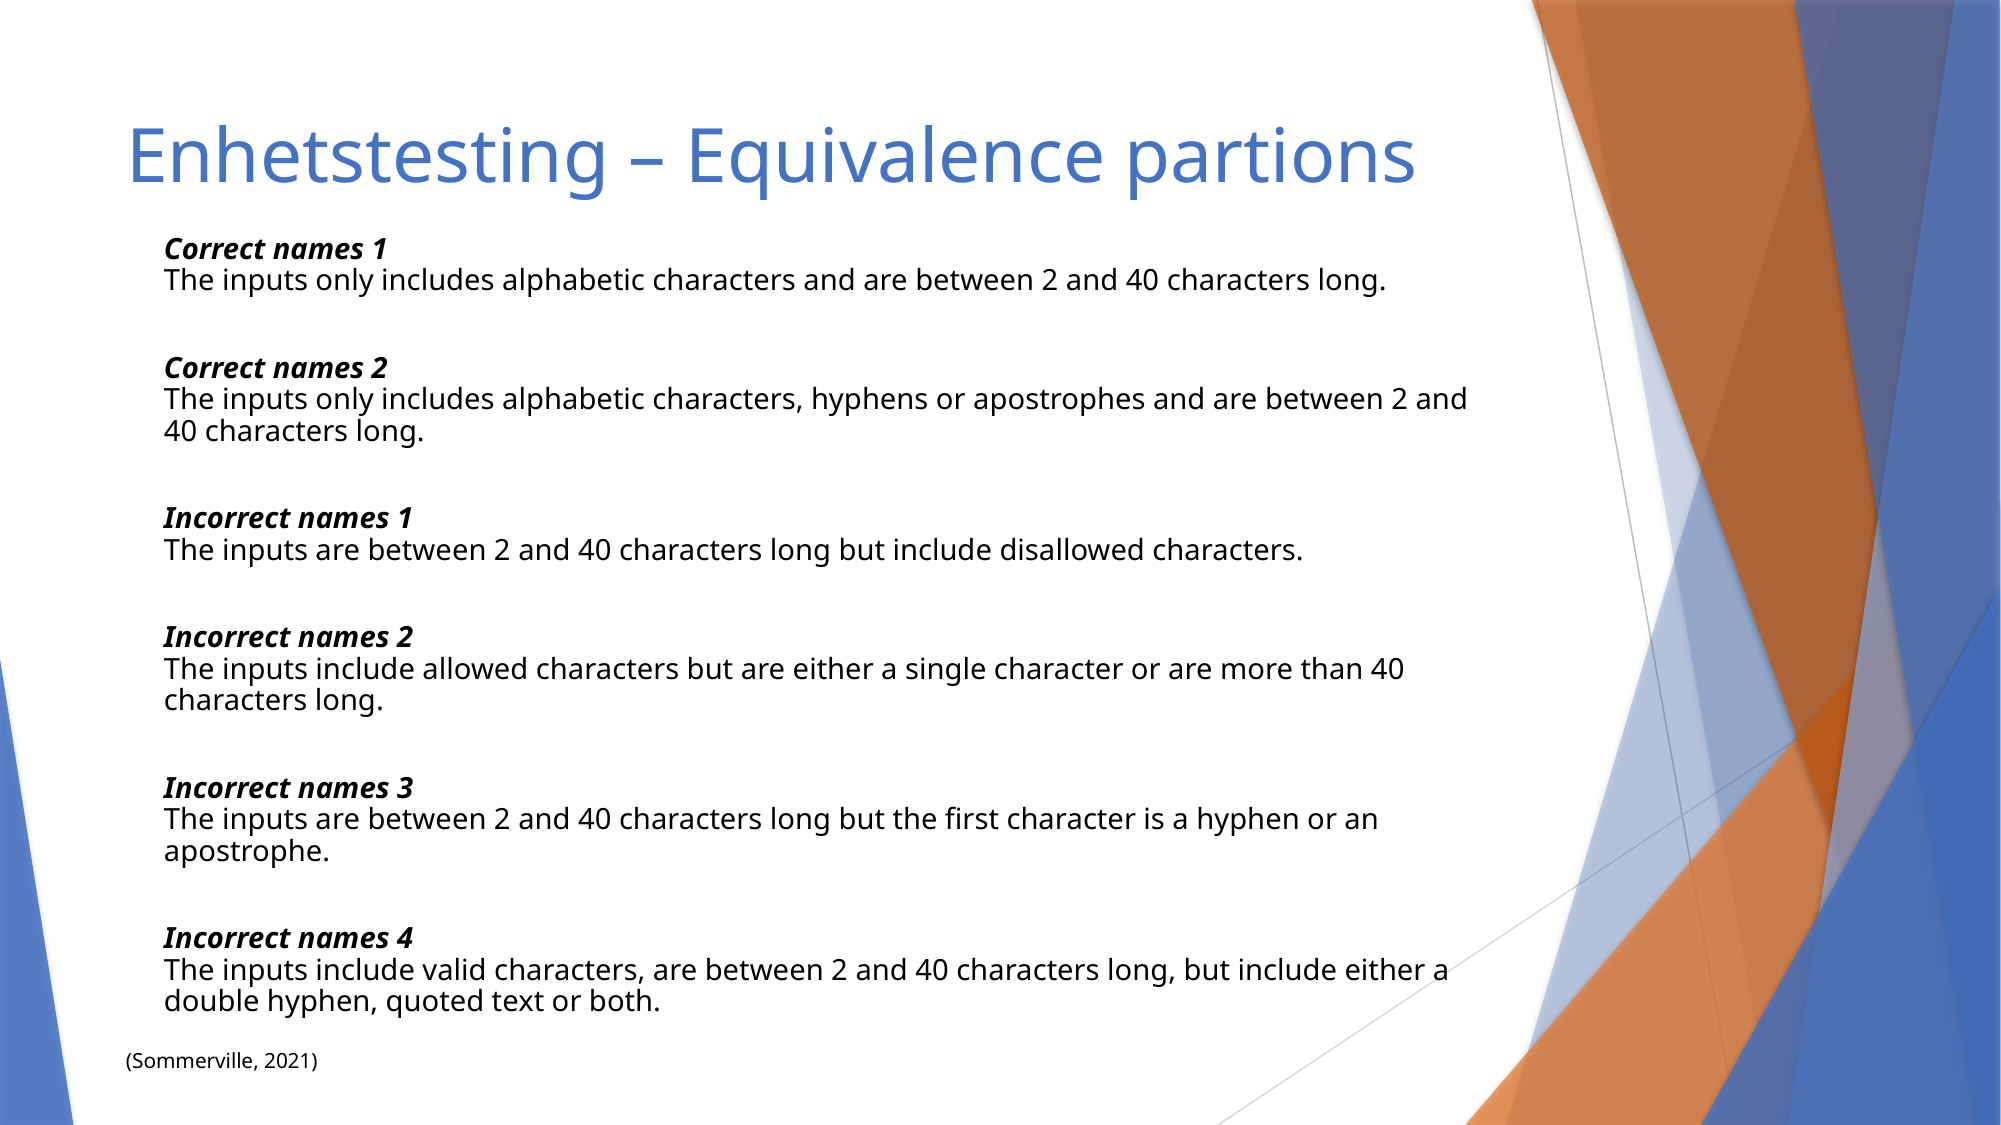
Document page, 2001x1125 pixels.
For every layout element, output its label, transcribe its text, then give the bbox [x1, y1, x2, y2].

title Enhetstesting – Equivalence partions [111, 99, 1522, 317]
text_box Correct names 1 The inputs only includes alphabetic characters and are between 2 and 40 characters long. Correct names 2 The inputs only includes alphabetic characters, hyphens or apostrophes and are between 2 and 40 characters long. Incorrect names 1 The inputs are between 2 and 40 characters long but include disallowed characters. Incorrect names 2 The inputs include allowed characters but are either a single character or are more than 40 characters long. Incorrect names 3 The inputs are between 2 and 40 characters long but the first character is a hyphen or an apostrophe. Incorrect names 4 The inputs include valid characters, are between 2 and 40 characters long, but include either a double hyphen, quoted text or both. [148, 226, 1511, 1101]
text_box (Sommerville, 2021) [111, 1040, 525, 1080]
